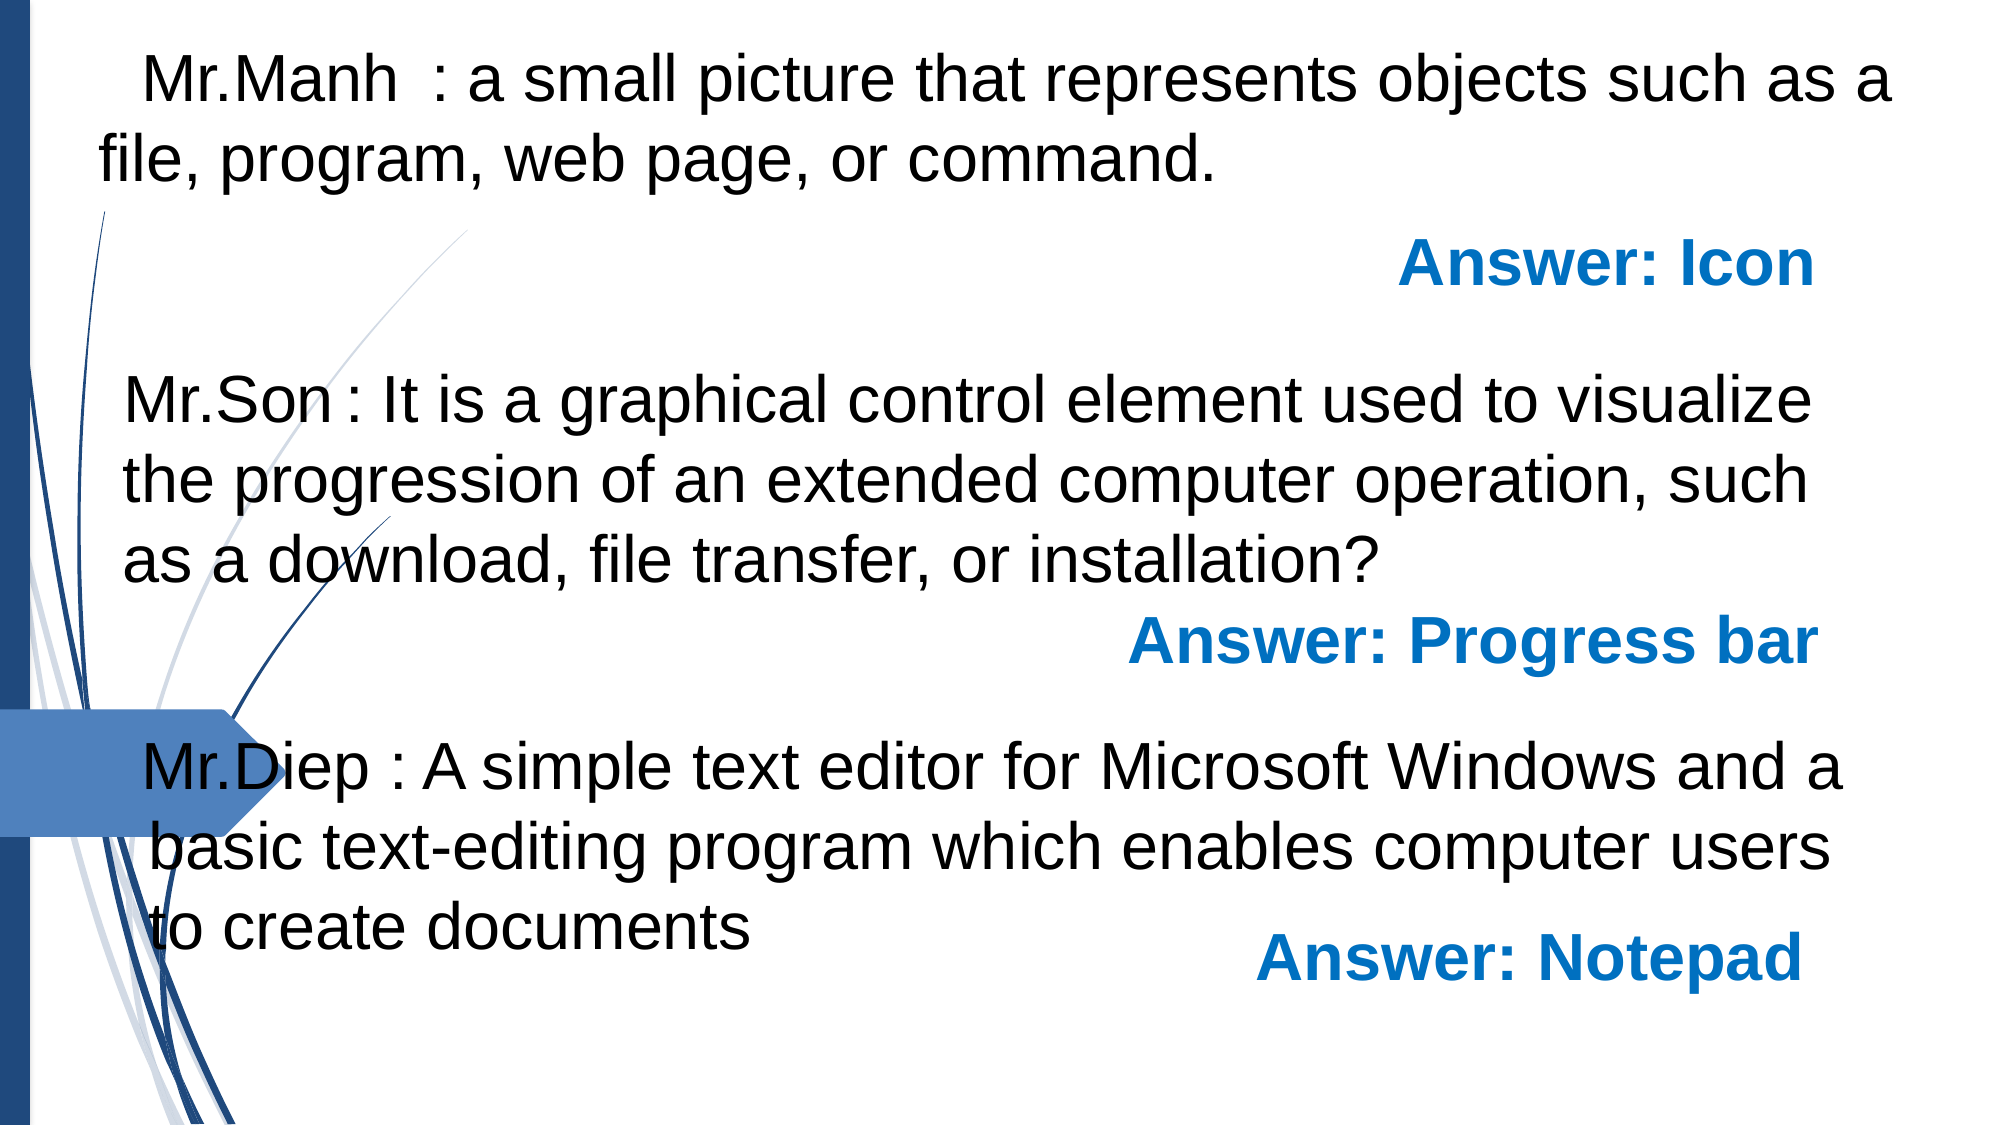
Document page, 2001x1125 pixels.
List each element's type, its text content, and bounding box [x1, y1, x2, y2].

text_box Mr.Diep [126, 715, 425, 810]
text_box : A simple text editor for Microsoft Windows and a basic text-editing program which enables computer users to create documents [134, 715, 1909, 970]
text_box : a small picture that represents objects such as a file, program, web page, or command. [83, 27, 1960, 203]
text_box Mr.Manh [126, 27, 418, 123]
text_box Answer: Icon [1383, 210, 1892, 306]
text_box Answer: Notepad [1241, 905, 1848, 1001]
text_box Answer: Progress bar [1112, 589, 1848, 685]
text_box : It is a graphical control element used to visualize the progression of an extended computer operation, such as a download, file transfer, or installation? [108, 348, 1892, 604]
text_box Mr.Son [108, 348, 400, 443]
